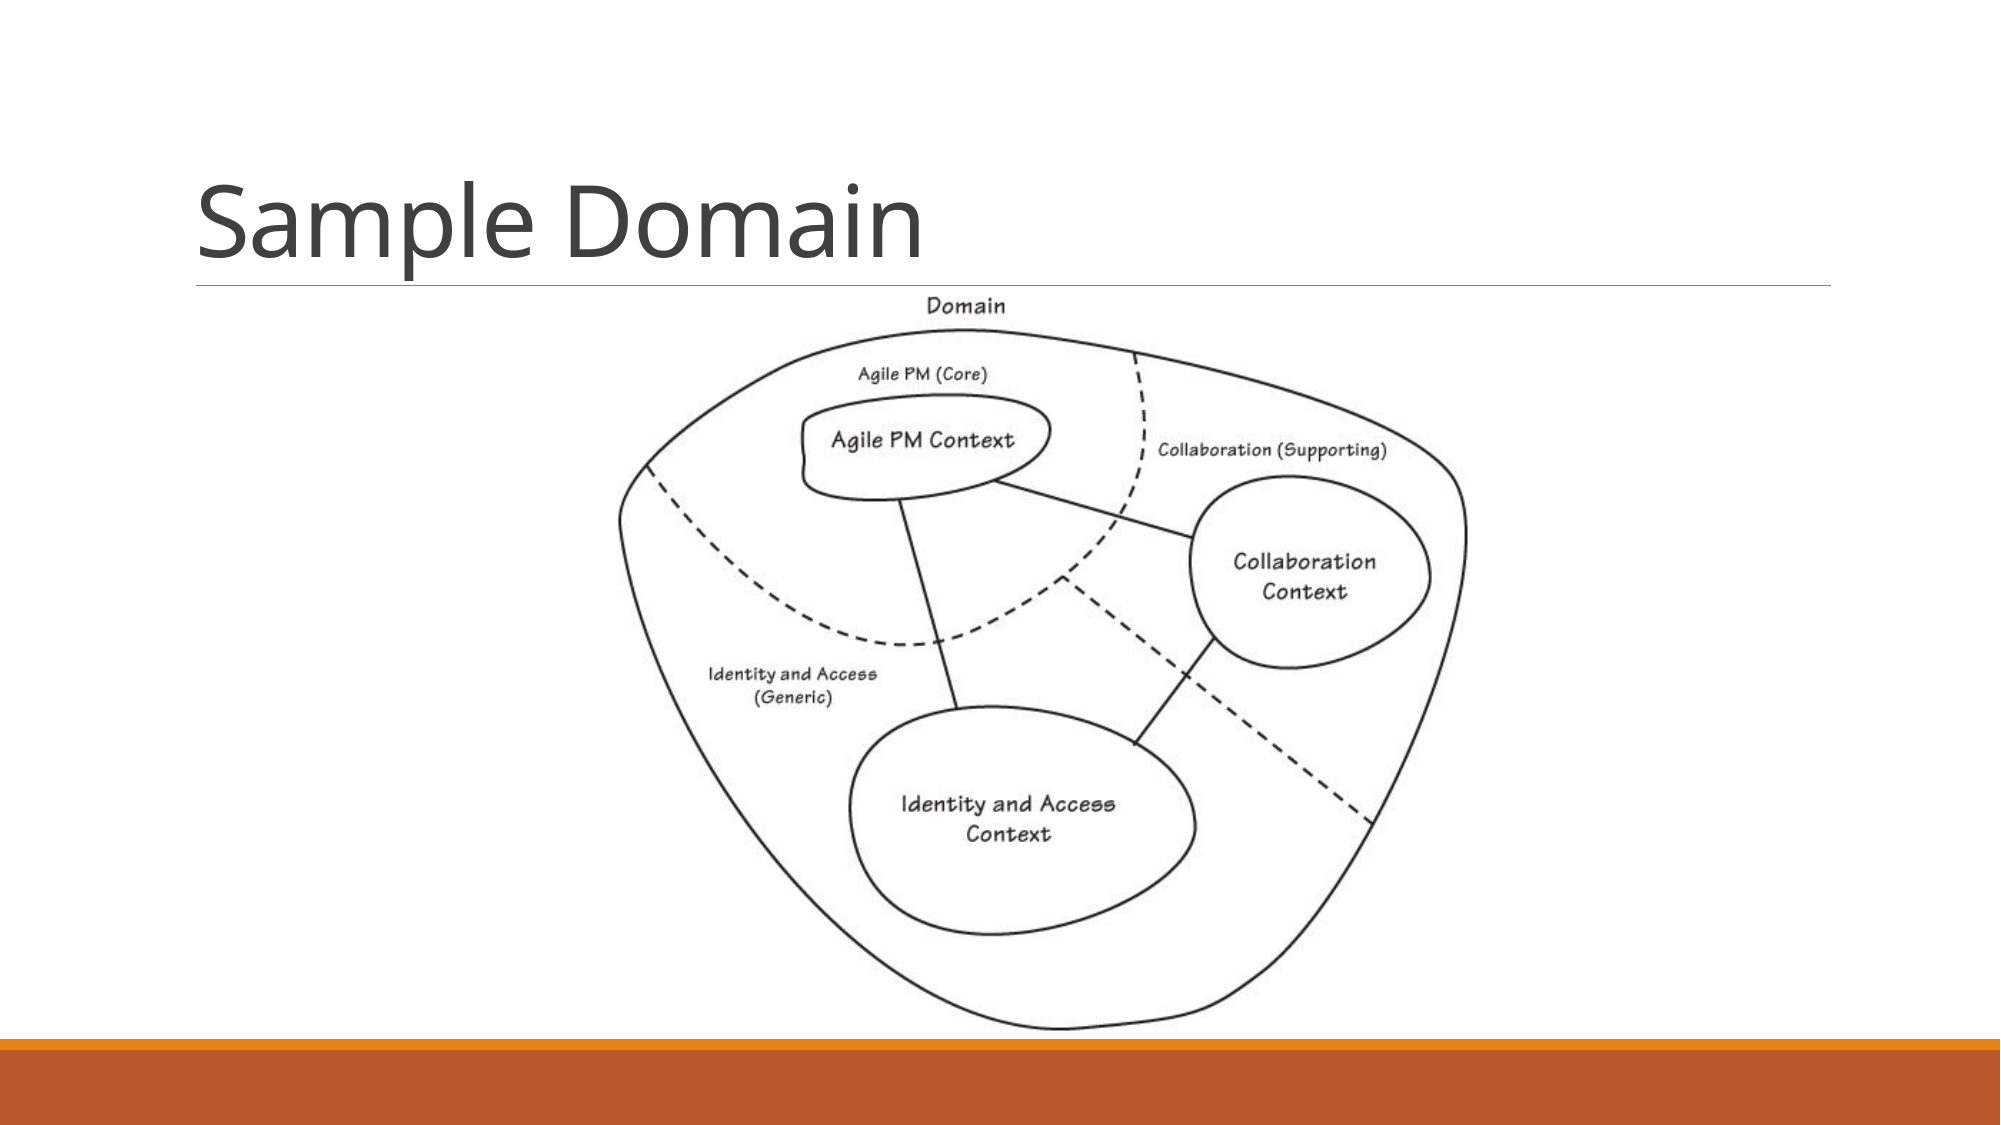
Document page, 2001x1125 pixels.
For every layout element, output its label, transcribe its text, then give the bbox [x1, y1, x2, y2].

title Sample Domain [180, 47, 1830, 285]
picture [609, 290, 1482, 1036]
